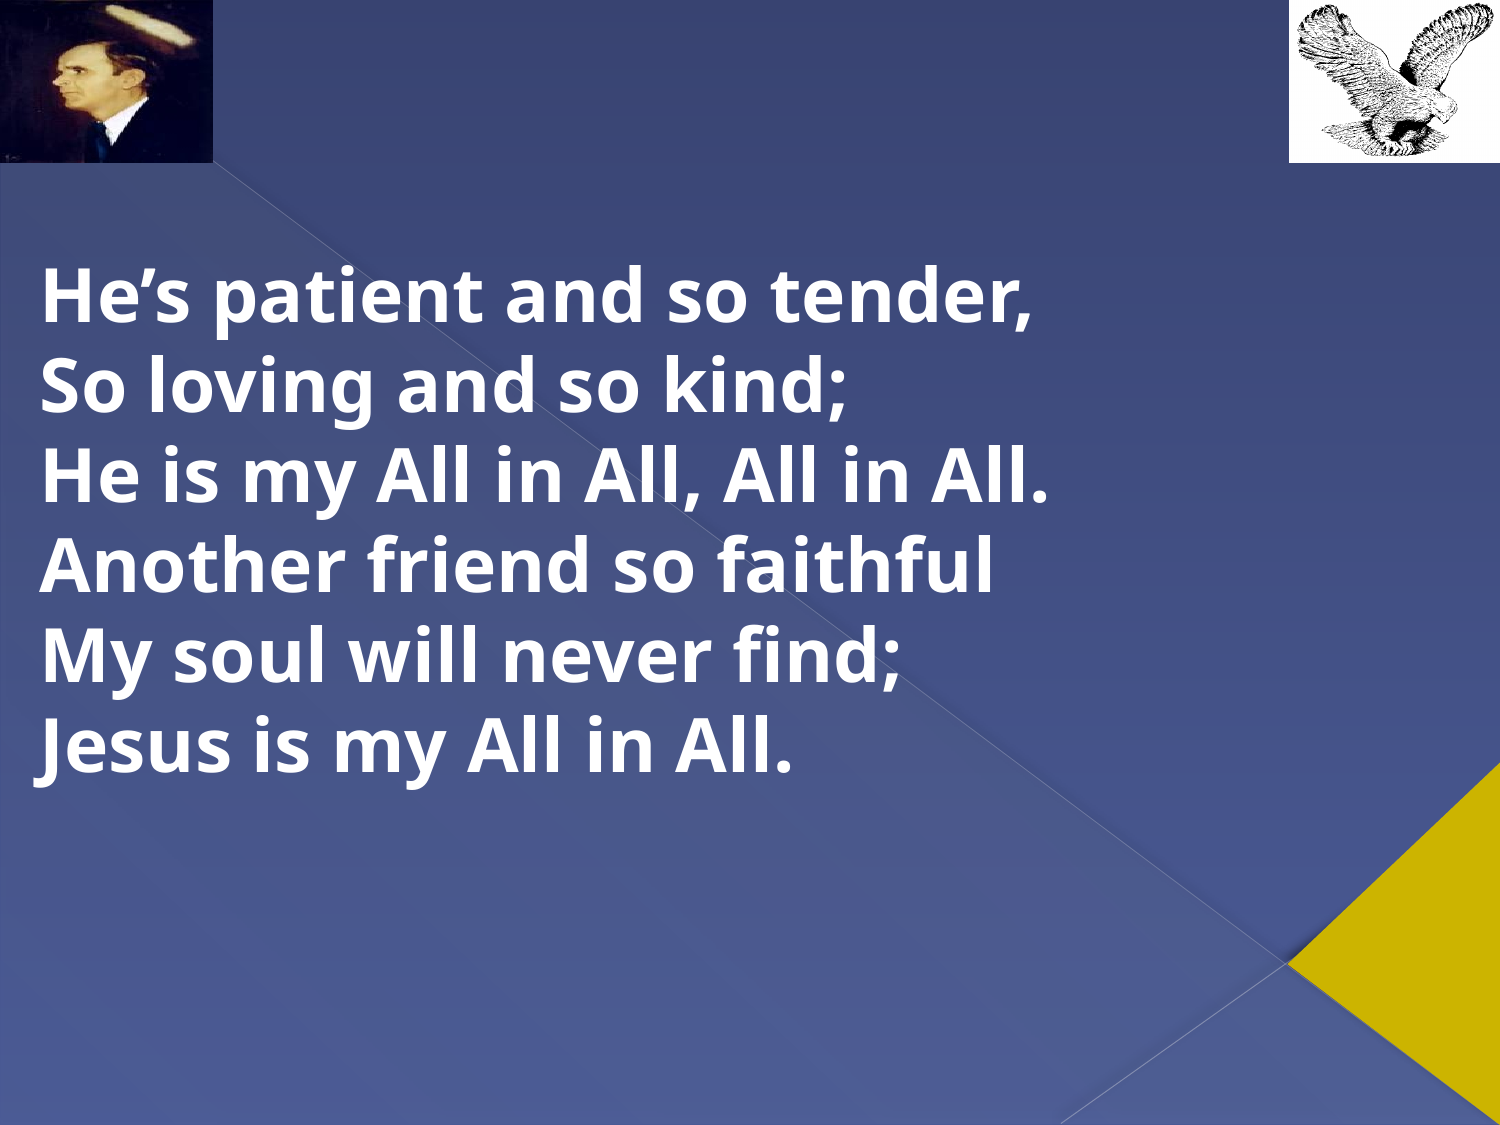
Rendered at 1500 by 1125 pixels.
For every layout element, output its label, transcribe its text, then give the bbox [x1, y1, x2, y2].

picture [0, 0, 213, 163]
picture [1288, 0, 1500, 163]
text_box He’s patient and so tender, So loving and so kind; He is my All in All, All in All. Another friend so faithful My soul will never find; Jesus is my All in All. [24, 149, 1500, 795]
text_box [1285, 795, 1500, 1125]
